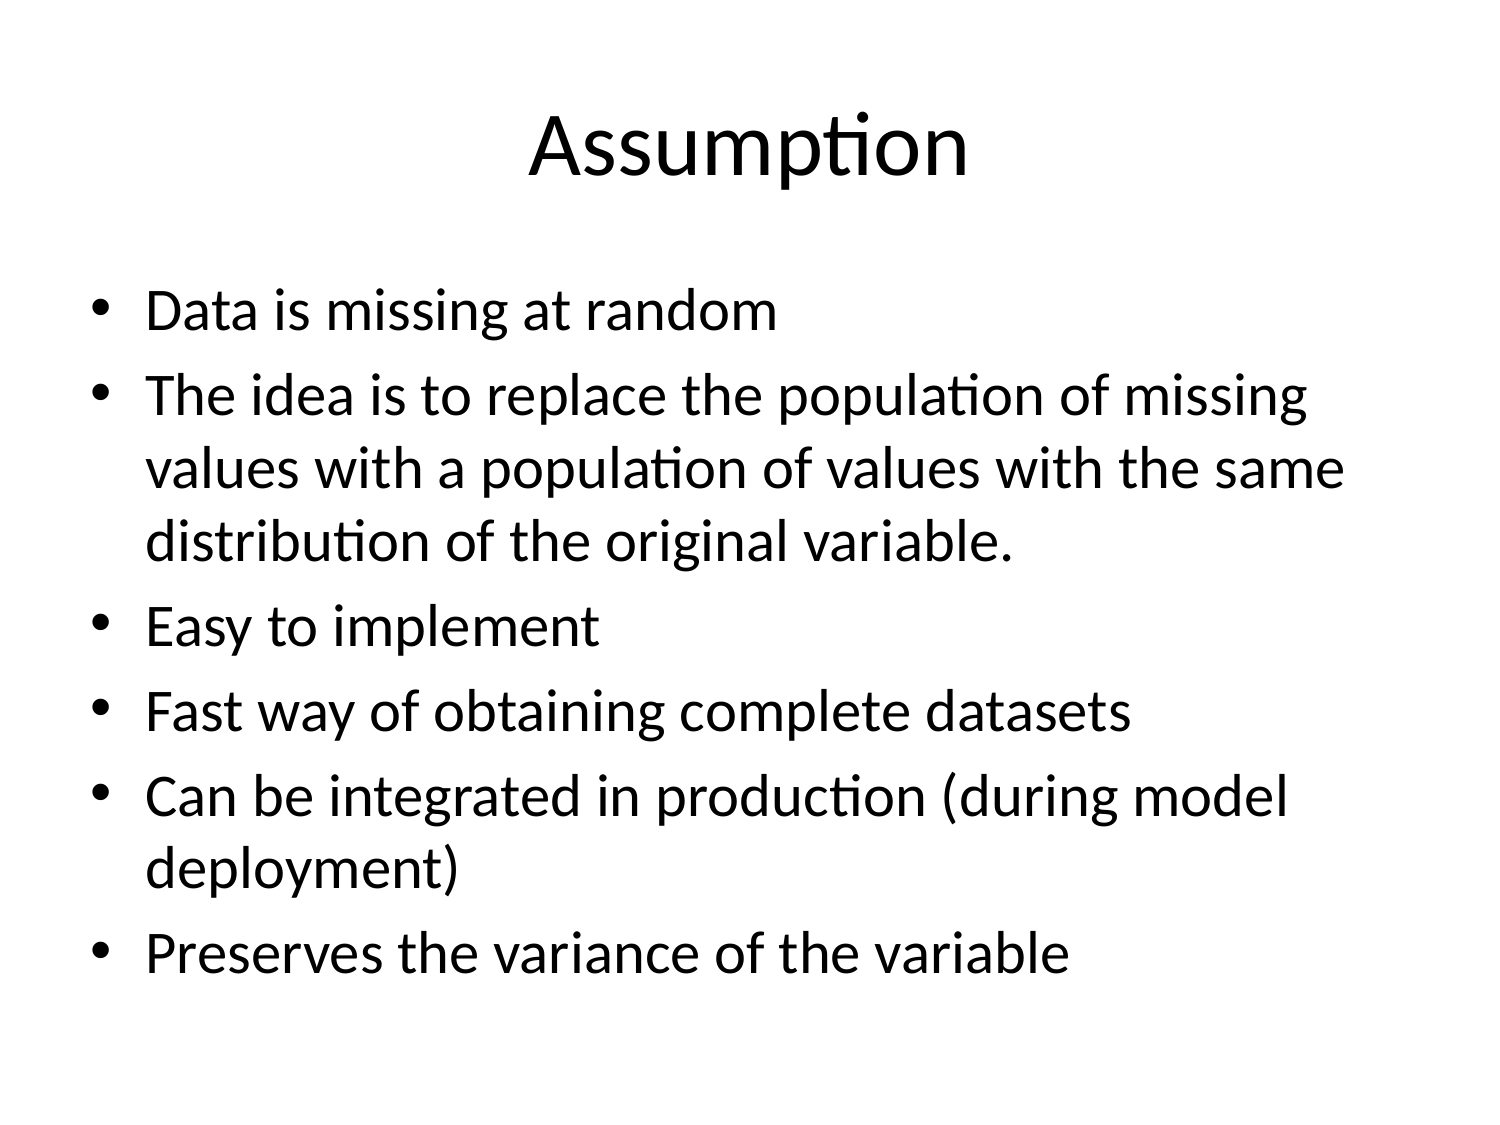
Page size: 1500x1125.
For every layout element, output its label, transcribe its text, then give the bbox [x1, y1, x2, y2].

title Assumption [75, 45, 1425, 233]
list Data is missing at random The idea is to replace the population of missing values with a population of values with the same distribution of the original variable. Easy to implement Fast way of obtaining complete datasets Can be integrated in production (during model deployment) Preserves the variance of the variable [75, 262, 1425, 1005]
